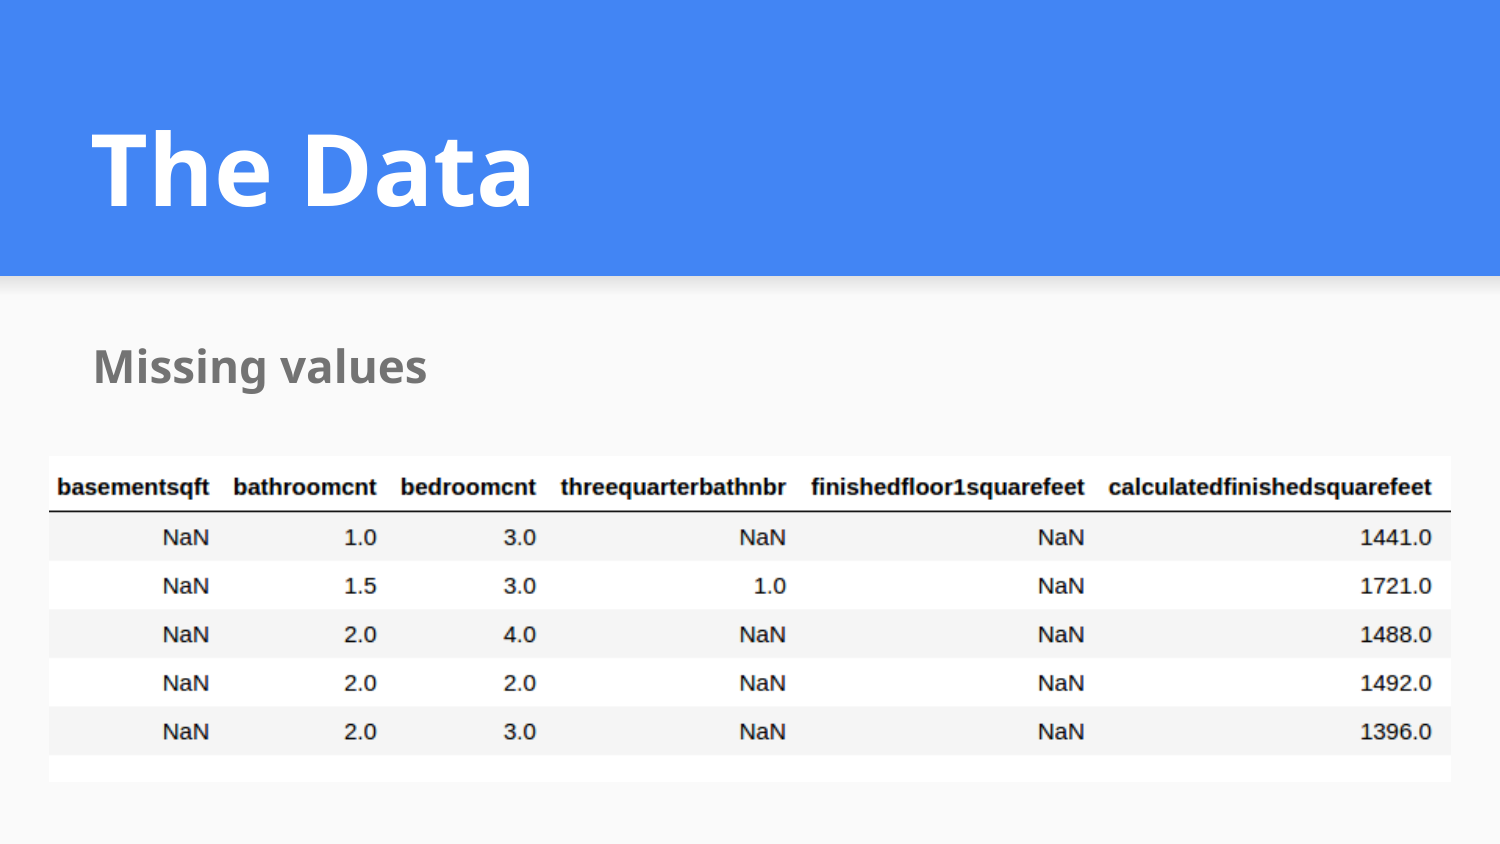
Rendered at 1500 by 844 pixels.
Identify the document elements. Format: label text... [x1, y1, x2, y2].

picture [48, 456, 1451, 782]
title The Data [75, 115, 1425, 242]
list Missing values [77, 314, 1427, 454]
